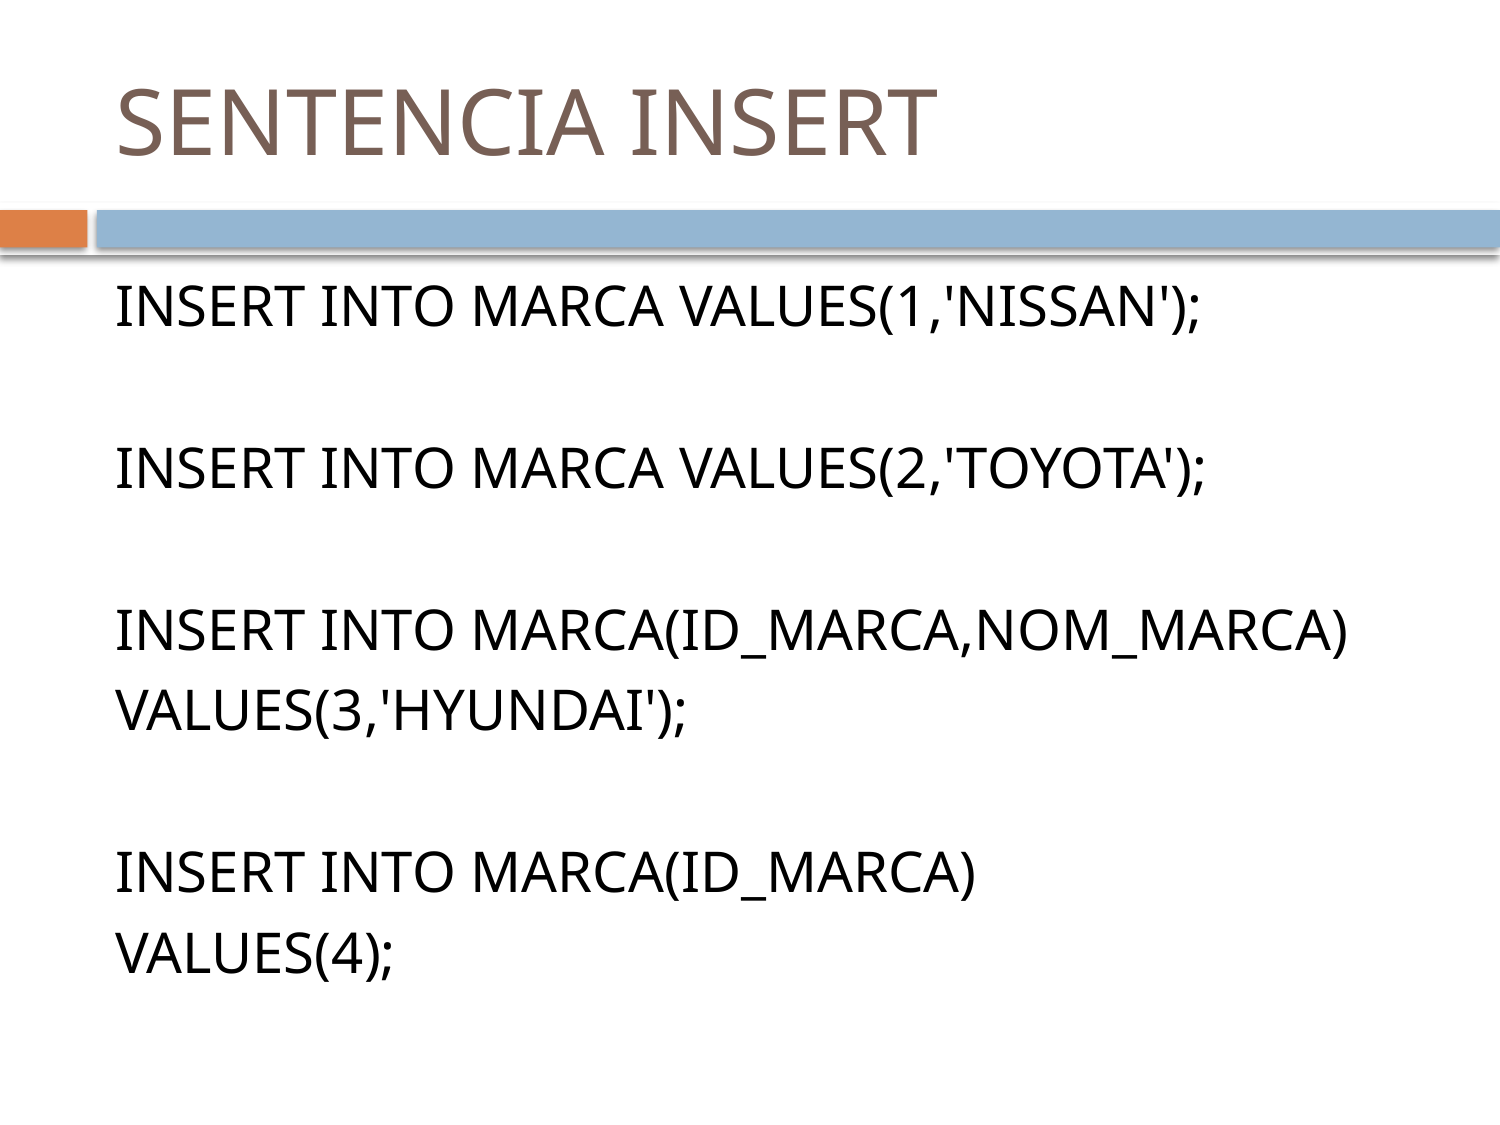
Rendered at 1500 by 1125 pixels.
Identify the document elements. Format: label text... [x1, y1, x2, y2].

title SENTENCIA INSERT [100, 37, 1438, 200]
list INSERT INTO MARCA VALUES(1,'NISSAN'); INSERT INTO MARCA VALUES(2,'TOYOTA'); INSERT INTO MARCA(ID_MARCA,NOM_MARCA) VALUES(3,'HYUNDAI'); INSERT INTO MARCA(ID_MARCA) VALUES(4); [100, 262, 1438, 1005]
